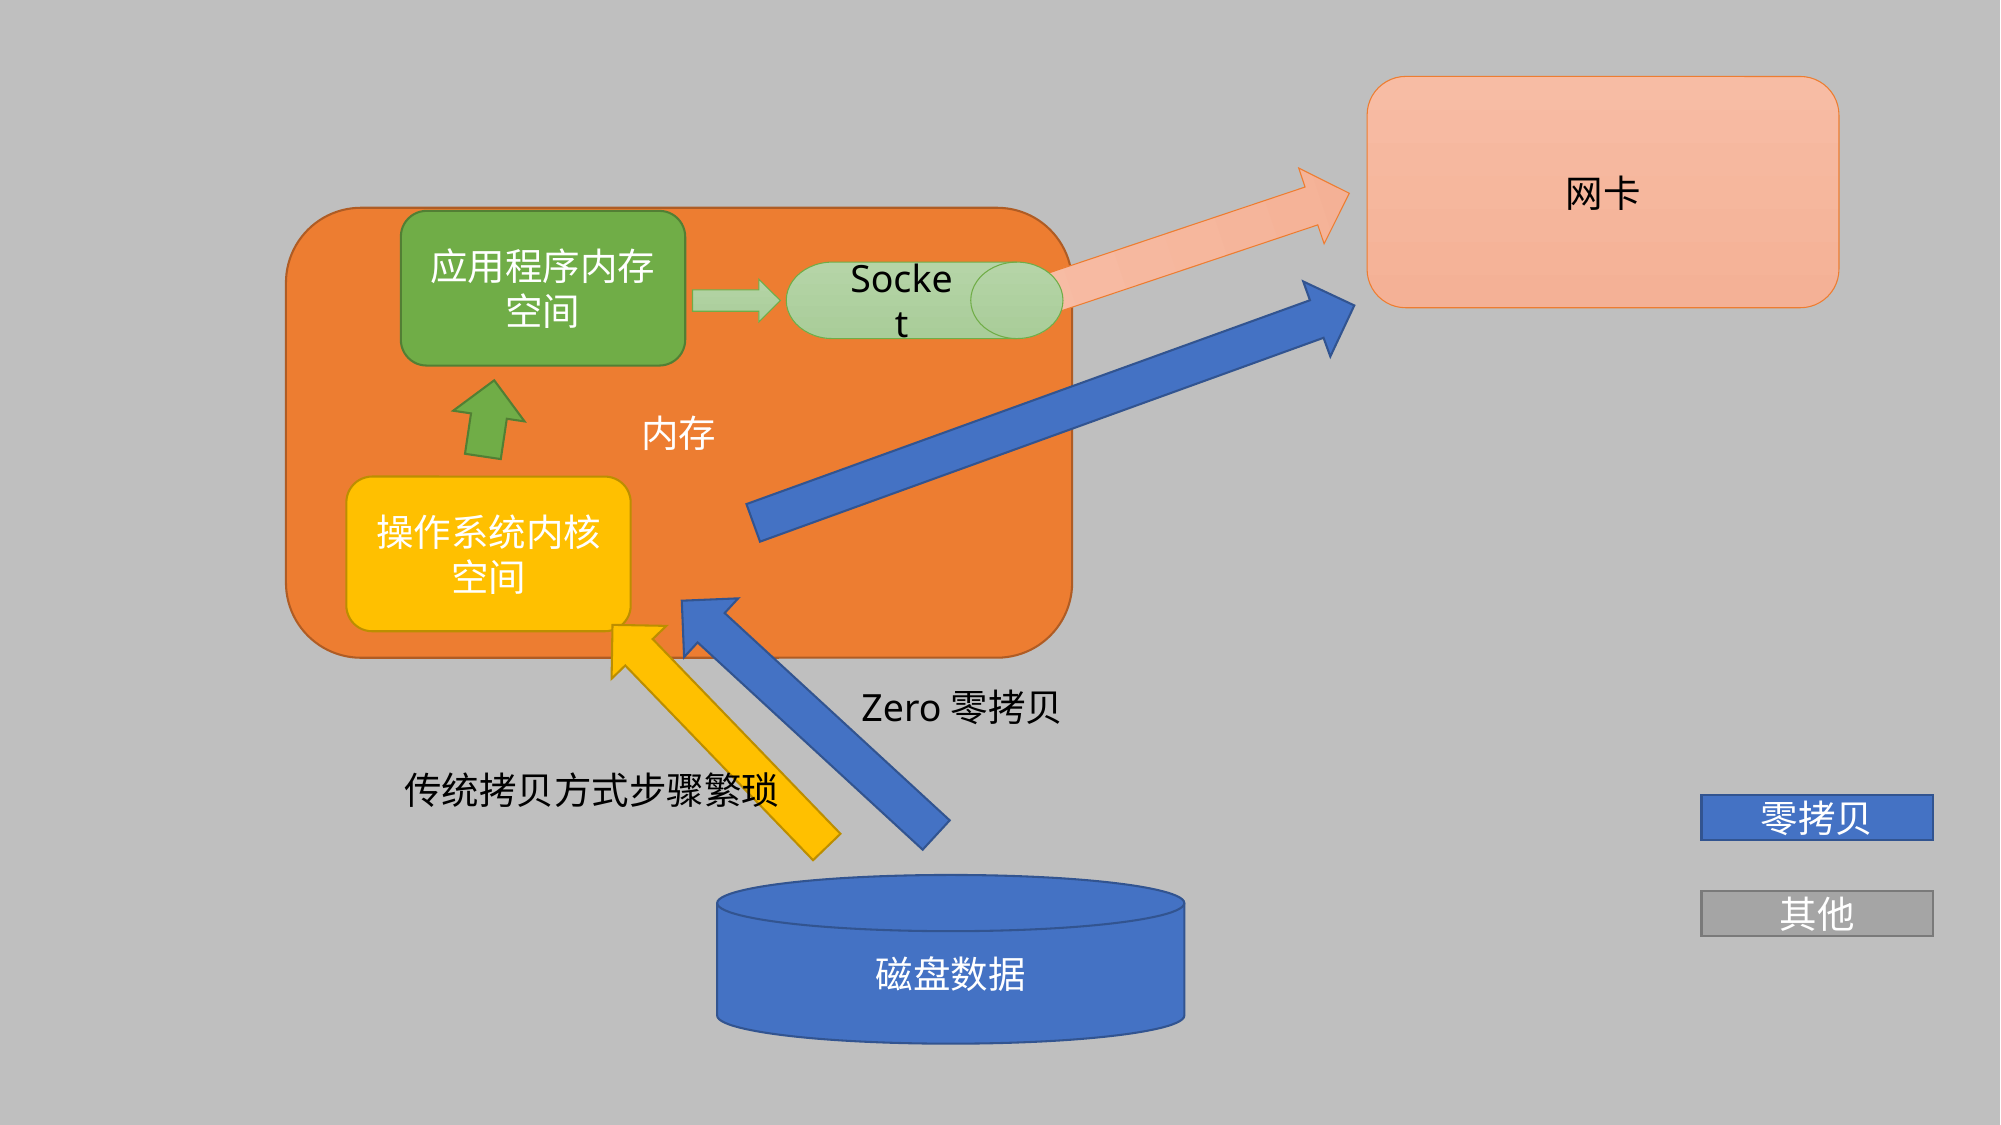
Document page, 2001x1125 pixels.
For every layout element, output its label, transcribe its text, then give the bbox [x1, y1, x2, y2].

text_box [691, 277, 782, 324]
text_box 磁盘数据 [716, 873, 1186, 1045]
text_box [772, 785, 842, 862]
text_box [680, 597, 952, 852]
text_box Socket [785, 261, 1064, 340]
text_box [1049, 167, 1351, 312]
text_box 内存 [284, 206, 1074, 659]
text_box 操作系统内核空间 [345, 475, 632, 633]
text_box [610, 623, 770, 759]
text_box 传统拷贝方式步骤繁琐 [389, 759, 795, 820]
text_box 零拷贝 [1700, 794, 1934, 841]
text_box 应用程序内存空间 [399, 209, 687, 367]
text_box [745, 279, 1356, 543]
text_box Zero零拷贝 [846, 676, 1078, 736]
text_box 网卡 [1366, 75, 1840, 309]
text_box 其他 [1700, 890, 1934, 937]
text_box [450, 378, 527, 461]
